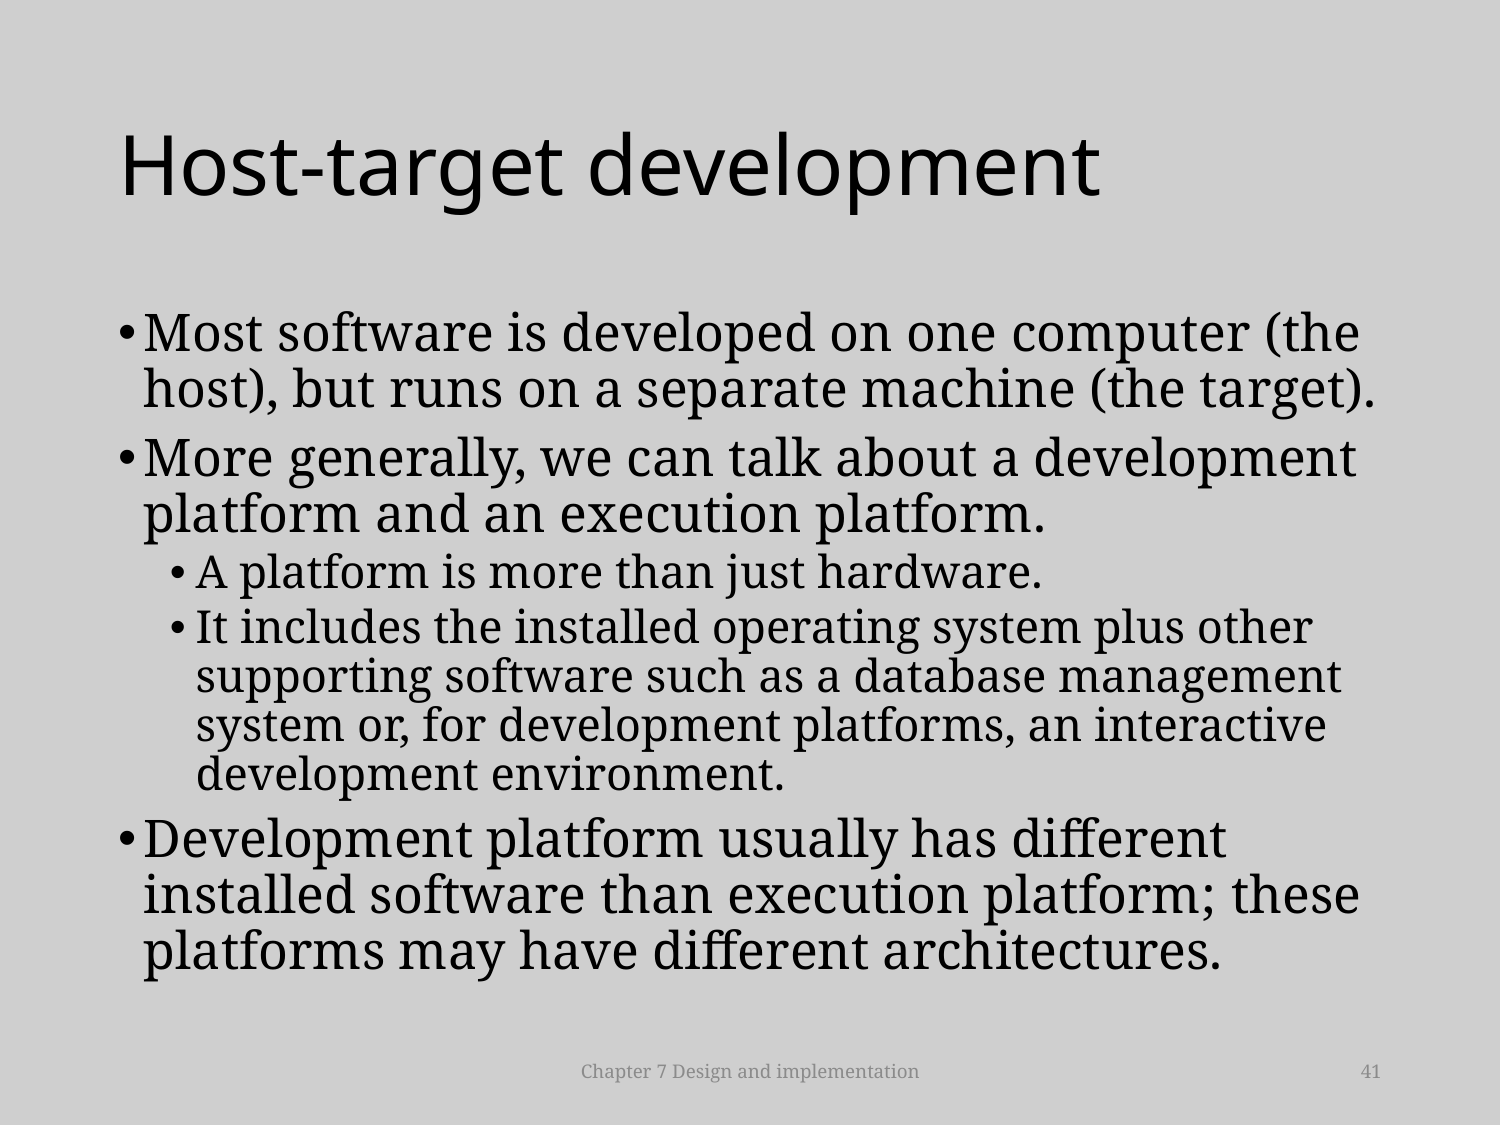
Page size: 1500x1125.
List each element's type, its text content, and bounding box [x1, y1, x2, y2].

footer Chapter 7 Design and implementation [496, 1042, 1004, 1103]
list Most software is developed on one computer (the host), but runs on a separate machine (the target). More generally, we can talk about a development platform and an execution platform. A platform is more than just hardware. It includes the installed operating system plus other supporting software such as a database management system or, for development platforms, an interactive development environment. Development platform usually has different installed software than execution platform; these platforms may have different architectures. [103, 299, 1397, 1014]
title Host-target development [103, 59, 1397, 278]
slide_number 41 [1059, 1042, 1397, 1103]
